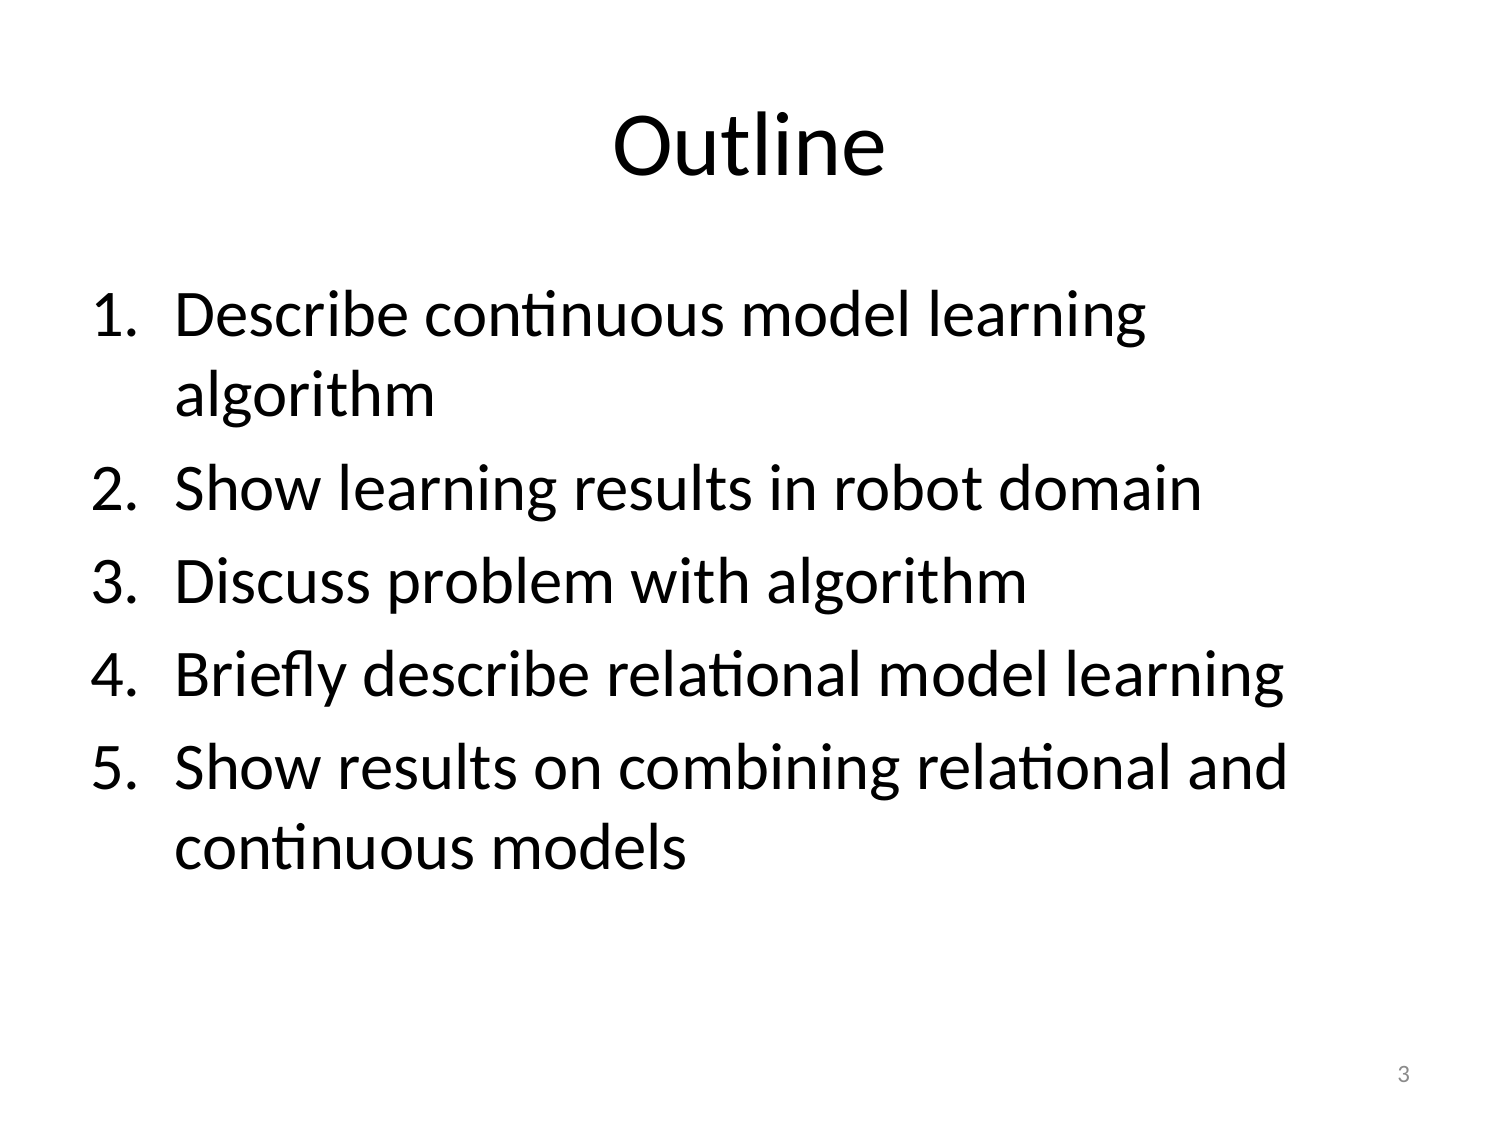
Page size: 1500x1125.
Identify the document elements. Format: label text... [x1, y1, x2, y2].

slide_number 3 [1074, 1042, 1425, 1103]
title Outline [75, 45, 1425, 233]
list Describe continuous model learning algorithm Show learning results in robot domain Discuss problem with algorithm Briefly describe relational model learning Show results on combining relational and continuous models [75, 262, 1425, 1005]
